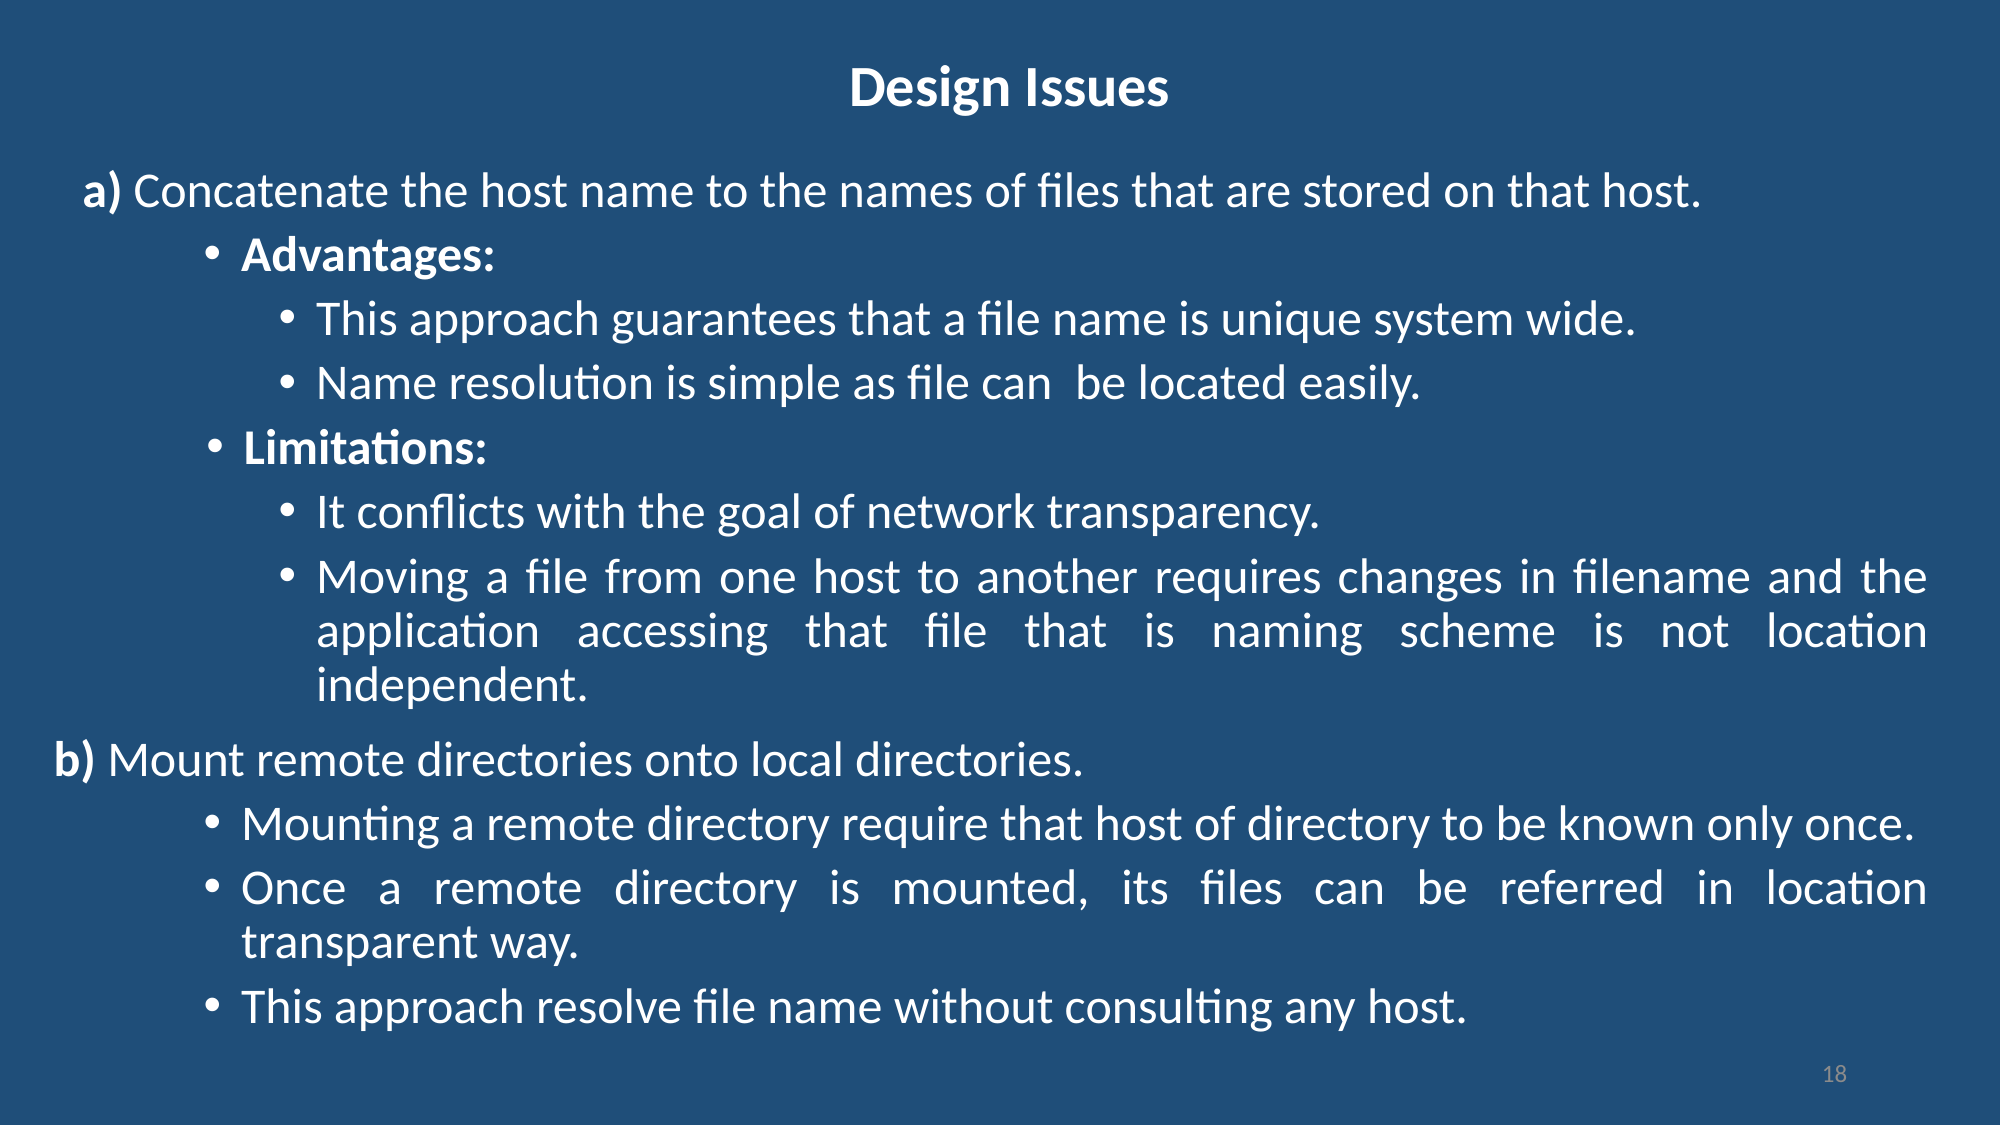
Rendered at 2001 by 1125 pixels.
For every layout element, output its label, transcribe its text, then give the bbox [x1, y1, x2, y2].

list a) Concatenate the host name to the names of files that are stored on that host. Advantages: This approach guarantees that a file name is unique system wide. Name resolution is simple as file can be located easily. Limitations: It conflicts with the goal of network transparency. Moving a file from one host to another requires changes in filename and the application accessing that file that is naming scheme is not location independent. b) Mount remote directories onto local directories. Mounting a remote directory require that host of directory to be known only once. Once a remote directory is mounted, its files can be referred in location transparent way. This approach resolve file name without consulting any host. [38, 120, 1945, 1125]
title Design Issues [147, 54, 1873, 120]
slide_number 18 [1412, 1042, 1863, 1103]
